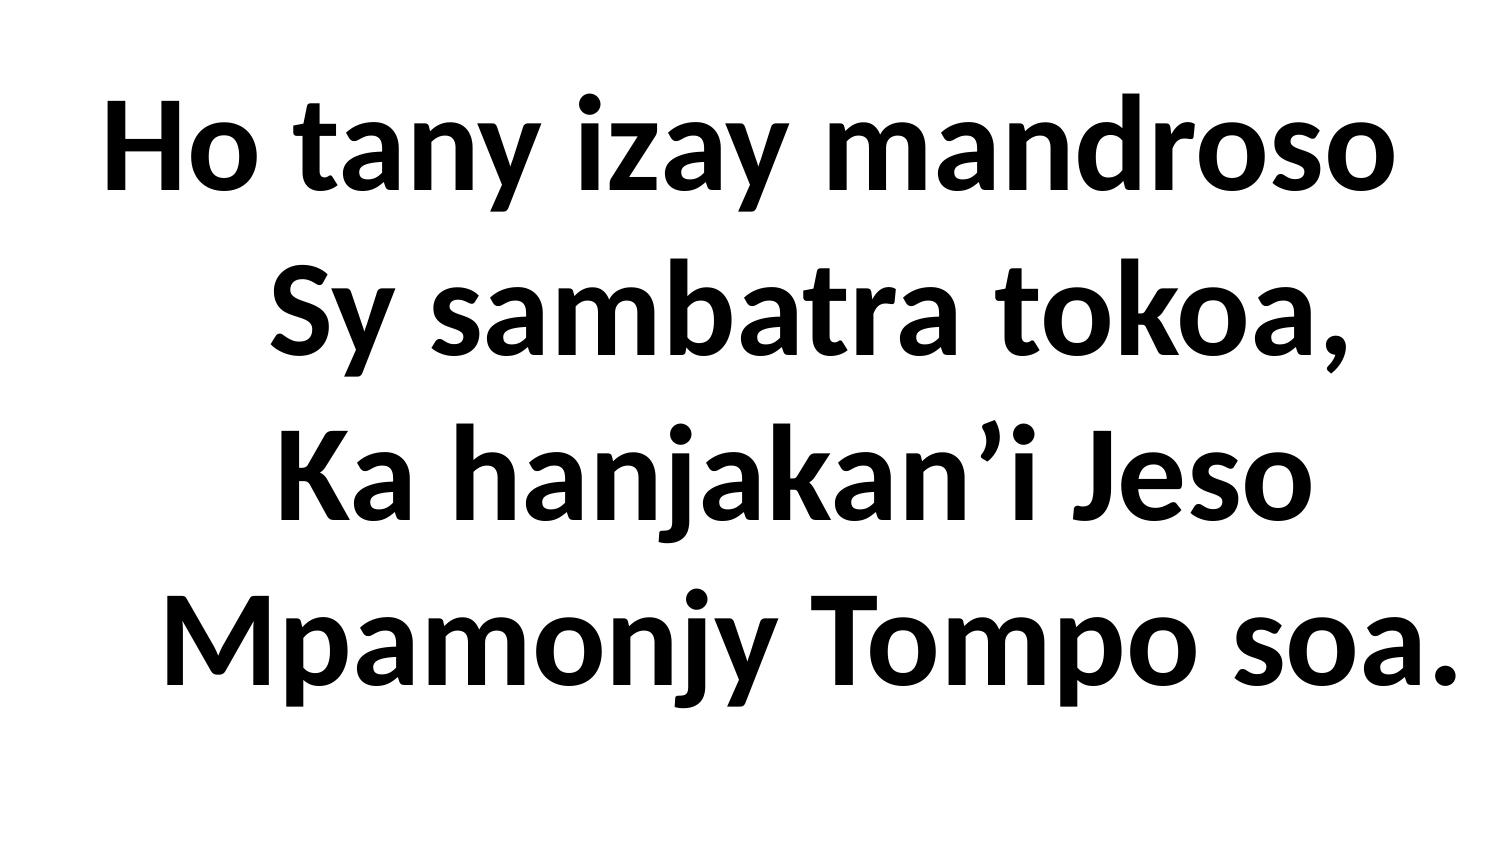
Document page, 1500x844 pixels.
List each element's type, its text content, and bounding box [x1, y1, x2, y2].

title Ho tany izay mandroso Sy sambatra tokoa, Ka hanjakan’i Jeso Mpamonjy Tompo soa. [0, 297, 1500, 470]
